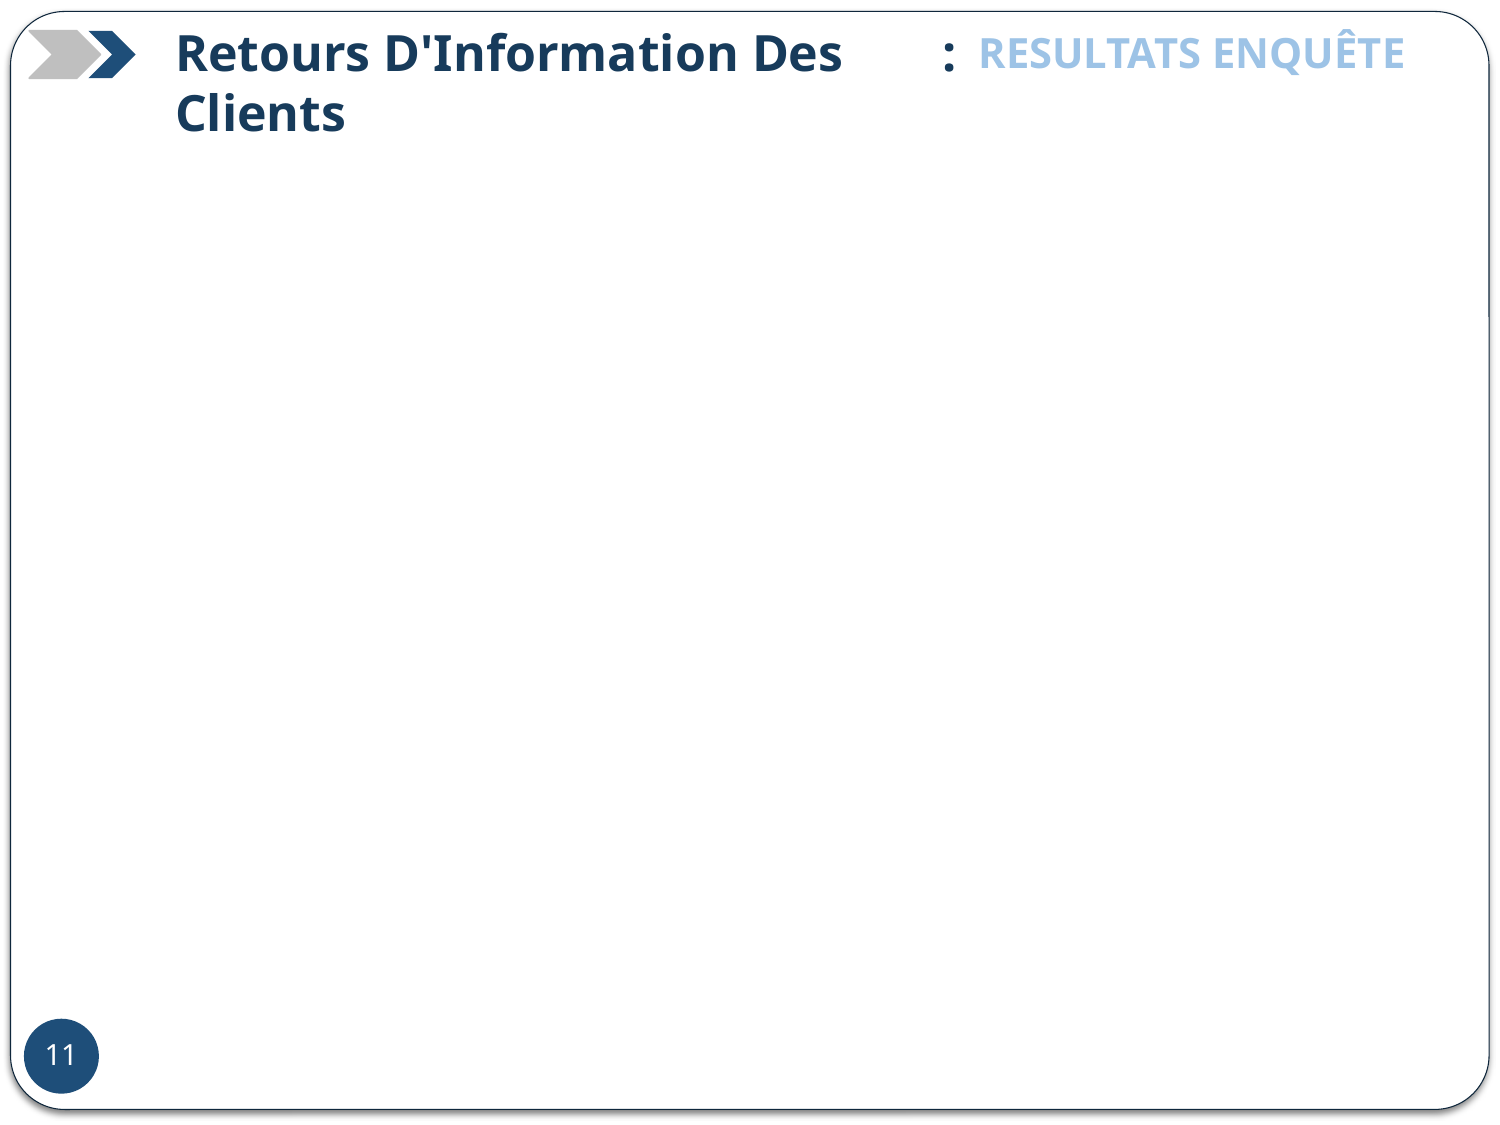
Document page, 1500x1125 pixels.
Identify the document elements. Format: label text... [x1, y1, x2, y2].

text_box : [927, 14, 972, 89]
text_box [28, 29, 102, 80]
text_box Retours D'Information Des Clients [0, 14, 928, 149]
text_box RESULTATS ENQUÊTE [972, 19, 1500, 84]
slide_number 13 [23, 1018, 99, 1094]
text_box [87, 29, 137, 80]
